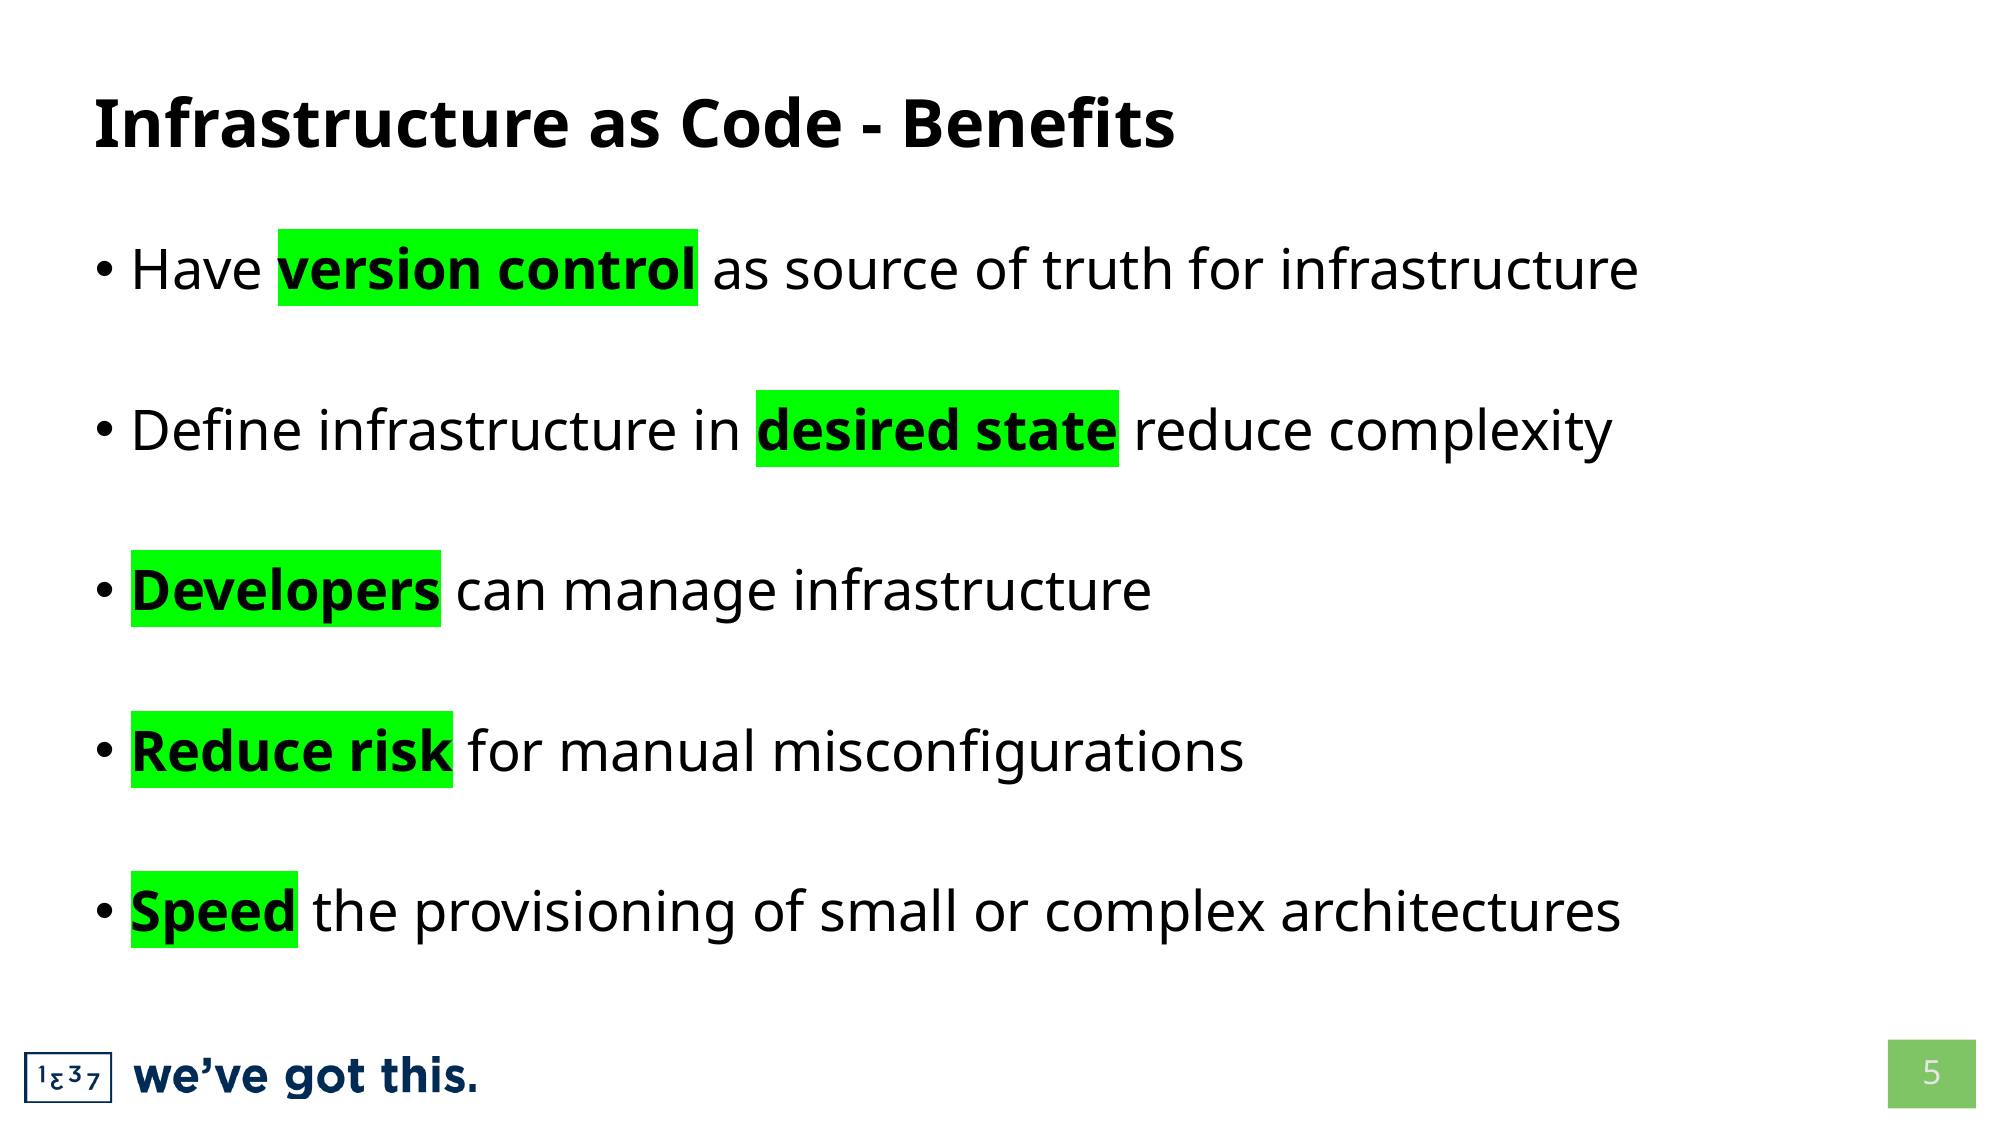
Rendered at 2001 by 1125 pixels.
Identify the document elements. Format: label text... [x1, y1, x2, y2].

title Infrastructure as Code - Benefits [79, 59, 1863, 193]
list Have version control as source of truth for infrastructure Define infrastructure in desired state reduce complexity Developers can manage infrastructure Reduce risk for manual misconfigurations Speed the provisioning of small or complex architectures [79, 233, 1863, 1014]
